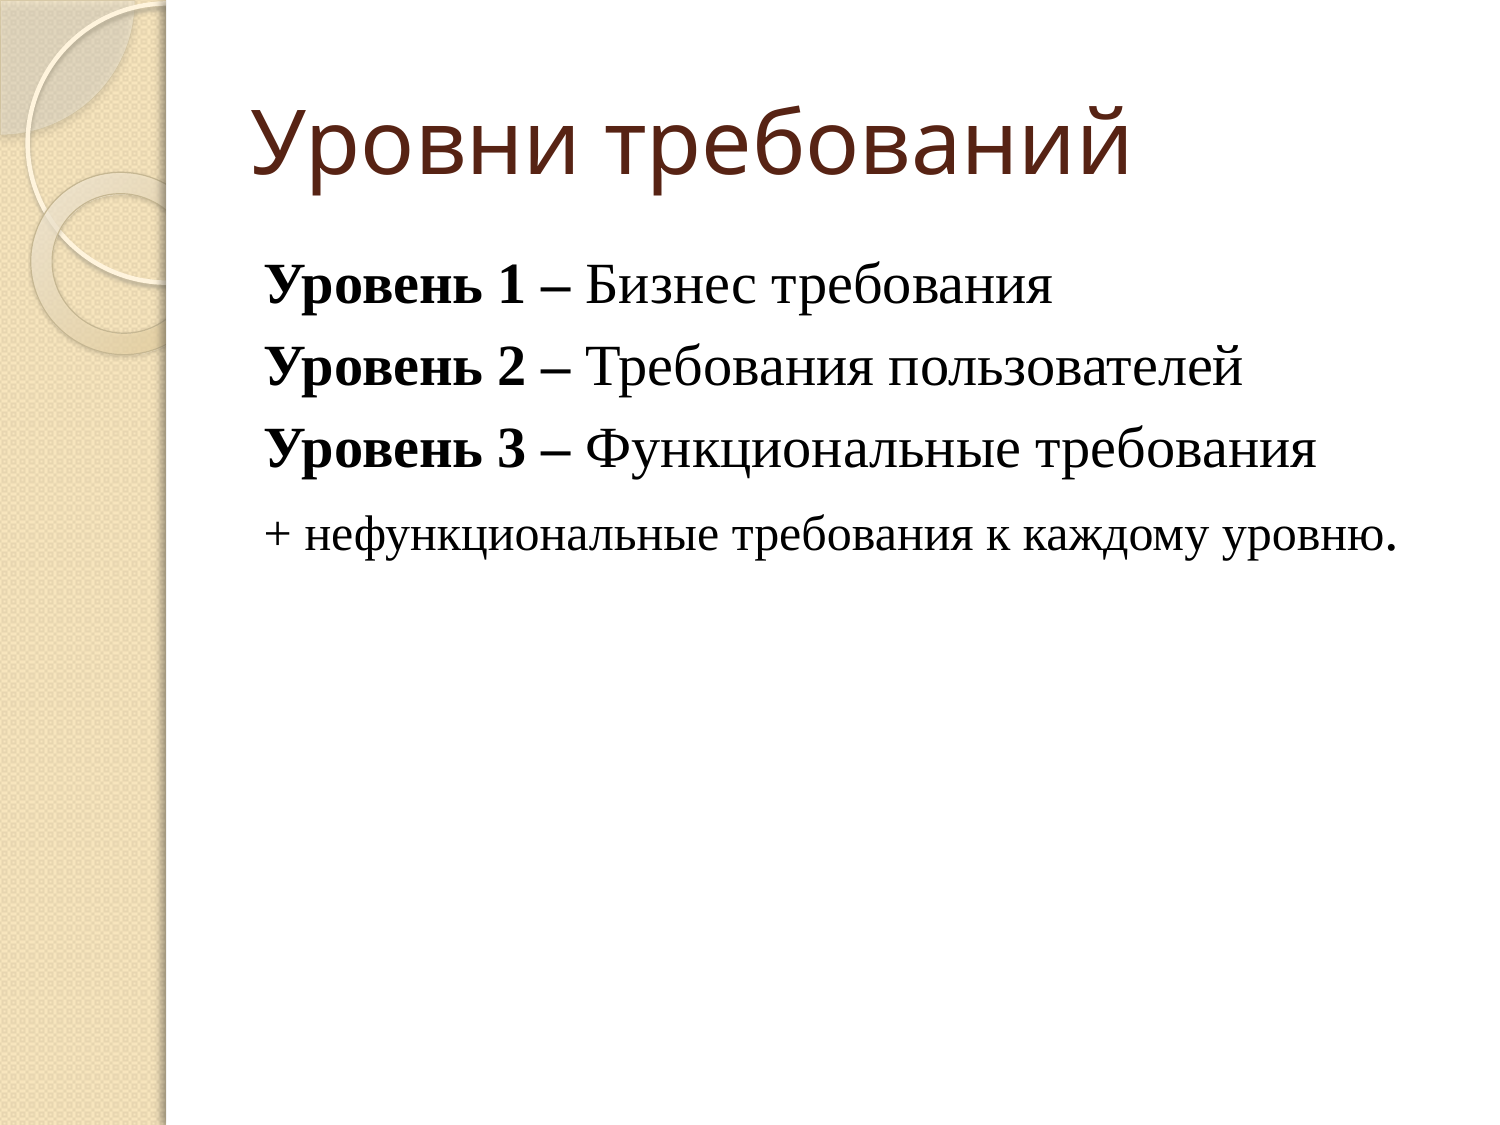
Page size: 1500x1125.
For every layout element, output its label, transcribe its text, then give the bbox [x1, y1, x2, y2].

title Уровни требований [235, 45, 1466, 233]
list Уровень 1 – Бизнес требования Уровень 2 – Требования пользователей Уровень 3 – Функциональные требования + нефункциональные требования к каждому уровню. [235, 237, 1466, 1025]
